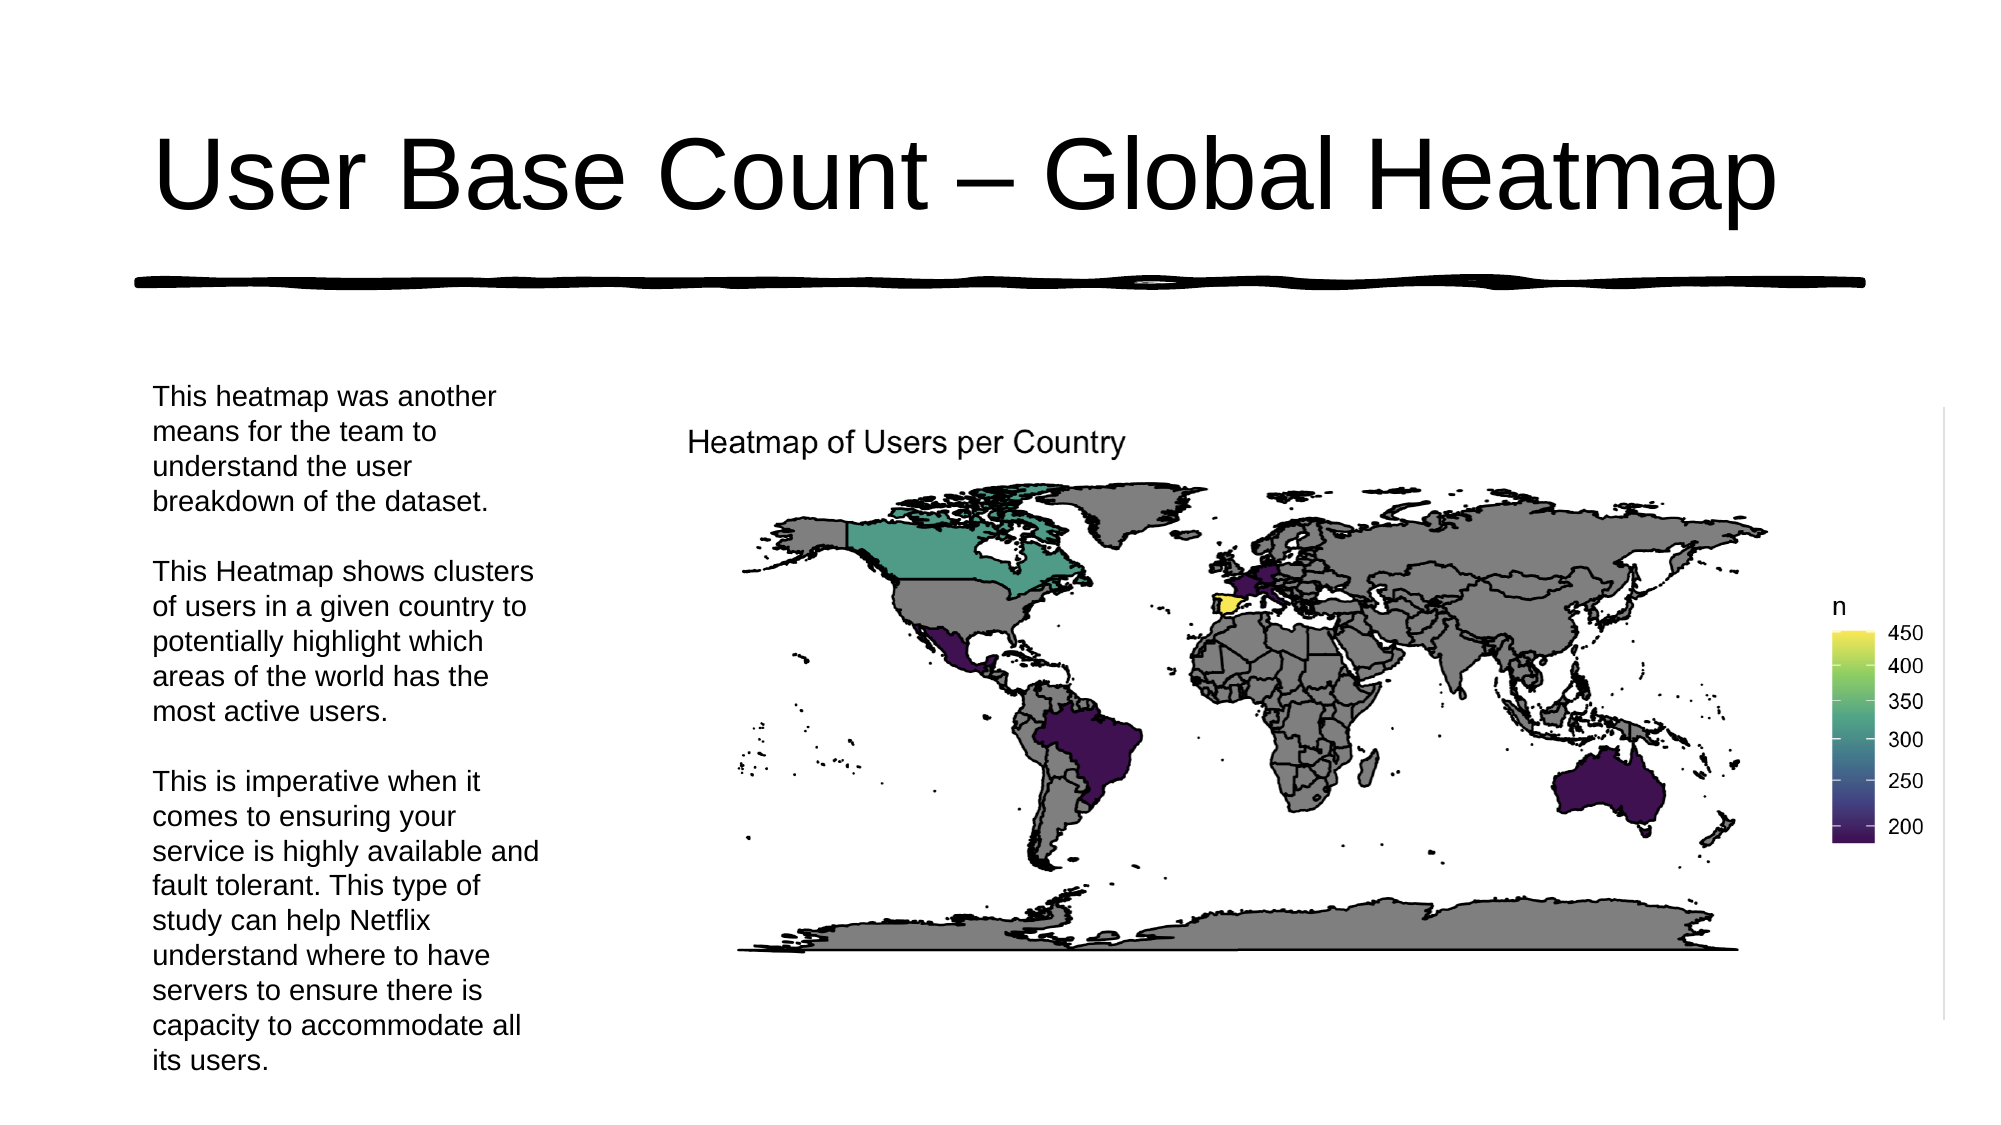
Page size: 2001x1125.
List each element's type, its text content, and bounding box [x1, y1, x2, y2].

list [672, 407, 1948, 1020]
text_box This heatmap was another means for the team to understand the user breakdown of the dataset. This Heatmap shows clusters of users in a given country to potentially highlight which areas of the world has the most active users. This is imperative when it comes to ensuring your service is highly available and fault tolerant. This type of study can help Netflix understand where to have servers to ensure there is capacity to accommodate all its users. [137, 369, 571, 1084]
title User Base Count – Global Heatmap [137, 59, 1863, 278]
